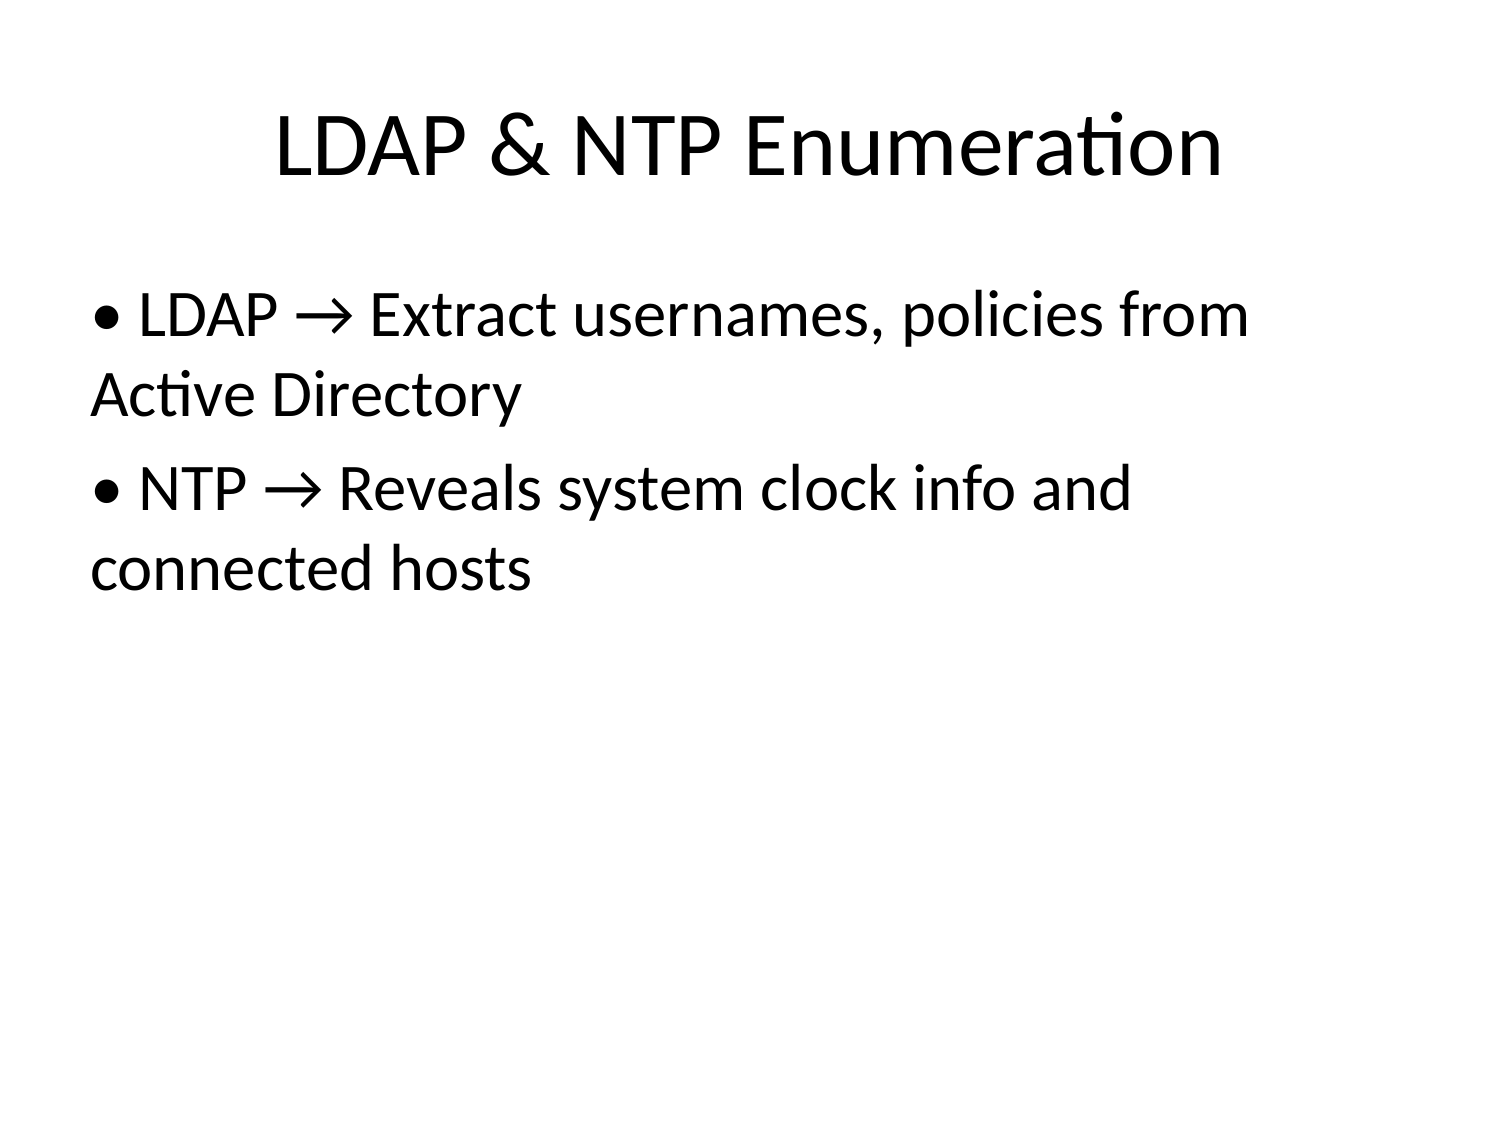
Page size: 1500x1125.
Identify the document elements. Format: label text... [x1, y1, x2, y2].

title LDAP & NTP Enumeration [75, 45, 1425, 233]
list • LDAP → Extract usernames, policies from Active Directory • NTP → Reveals system clock info and connected hosts [75, 262, 1425, 1005]
